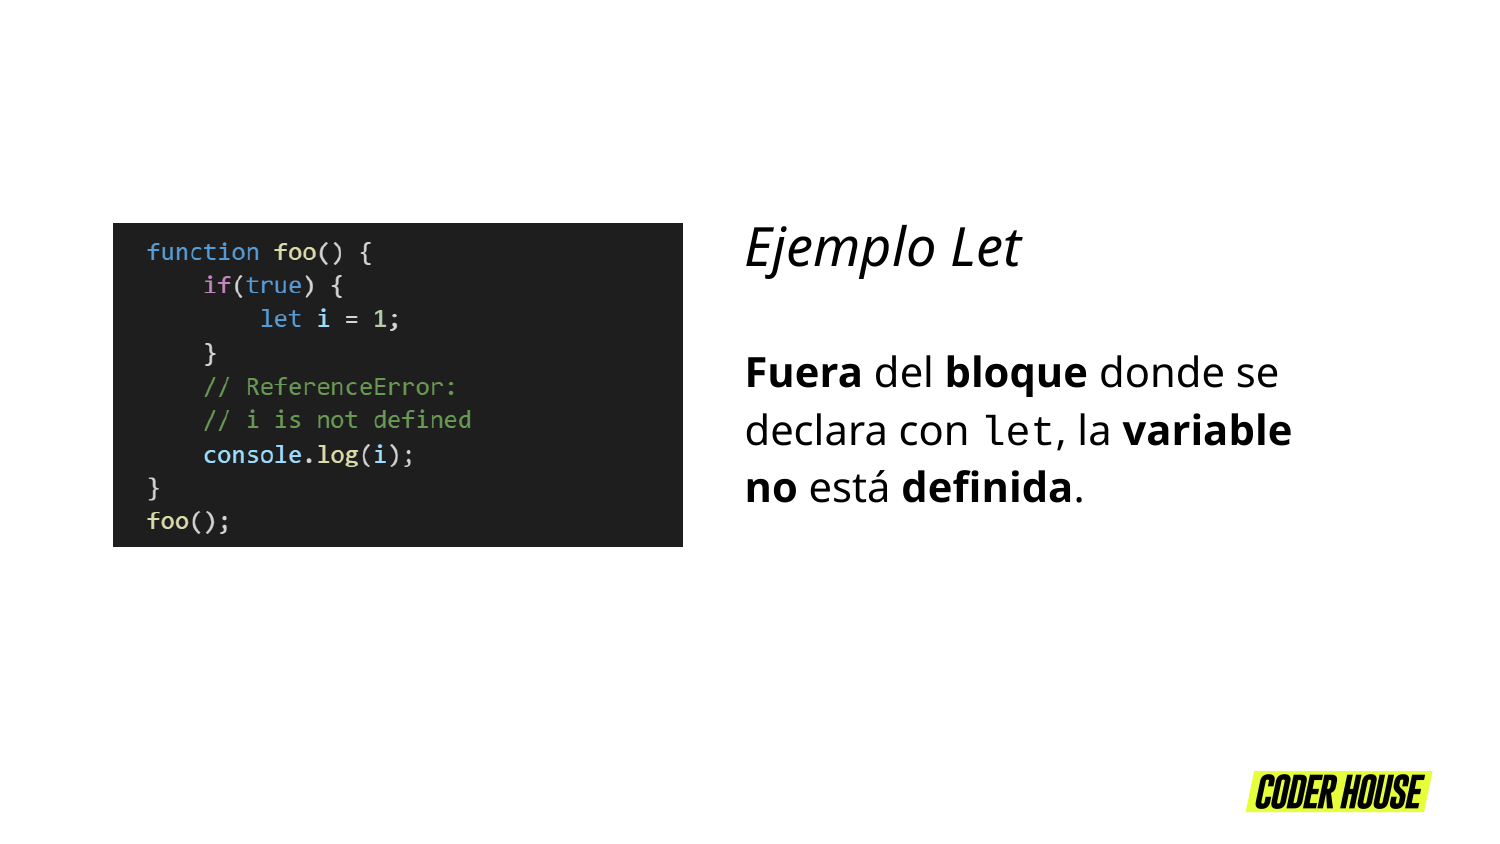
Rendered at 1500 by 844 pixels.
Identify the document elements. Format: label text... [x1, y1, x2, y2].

picture [113, 223, 683, 548]
picture [1241, 764, 1437, 819]
text_box Ejemplo Let [729, 197, 1500, 296]
text_box Fuera del bloque donde se declara con let, la variable no está definida. [729, 323, 1357, 533]
